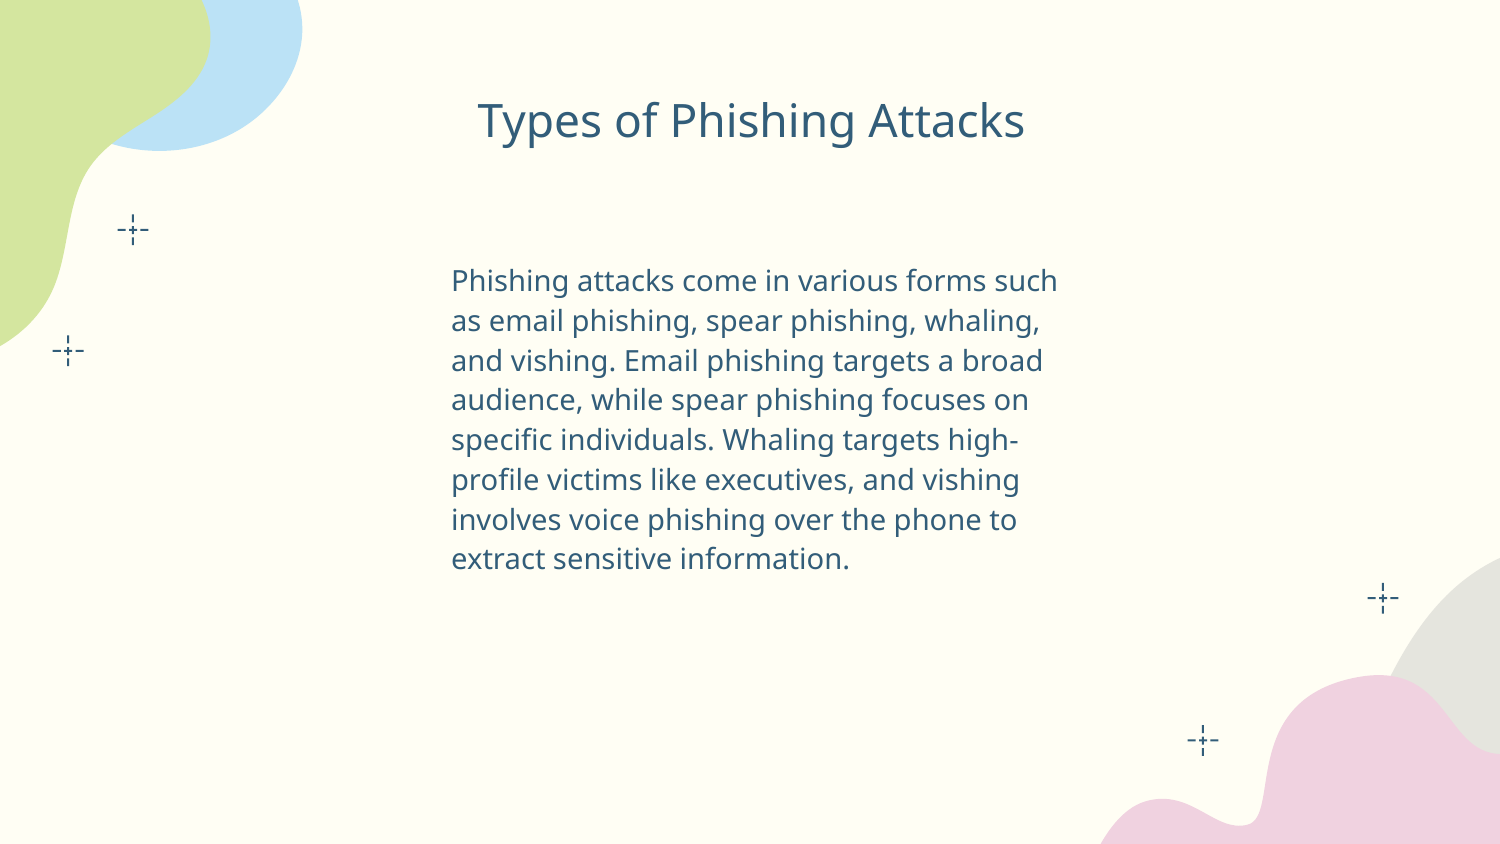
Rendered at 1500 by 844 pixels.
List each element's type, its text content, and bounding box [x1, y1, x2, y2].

subtitle Phishing attacks come in various forms such as email phishing, spear phishing, whaling, and vishing. Email phishing targets a broad audience, while spear phishing focuses on specific individuals. Whaling targets high-profile victims like executives, and vishing involves voice phishing over the phone to extract sensitive information. [398, 245, 1104, 600]
title Types of Phishing Attacks [118, 73, 1385, 168]
